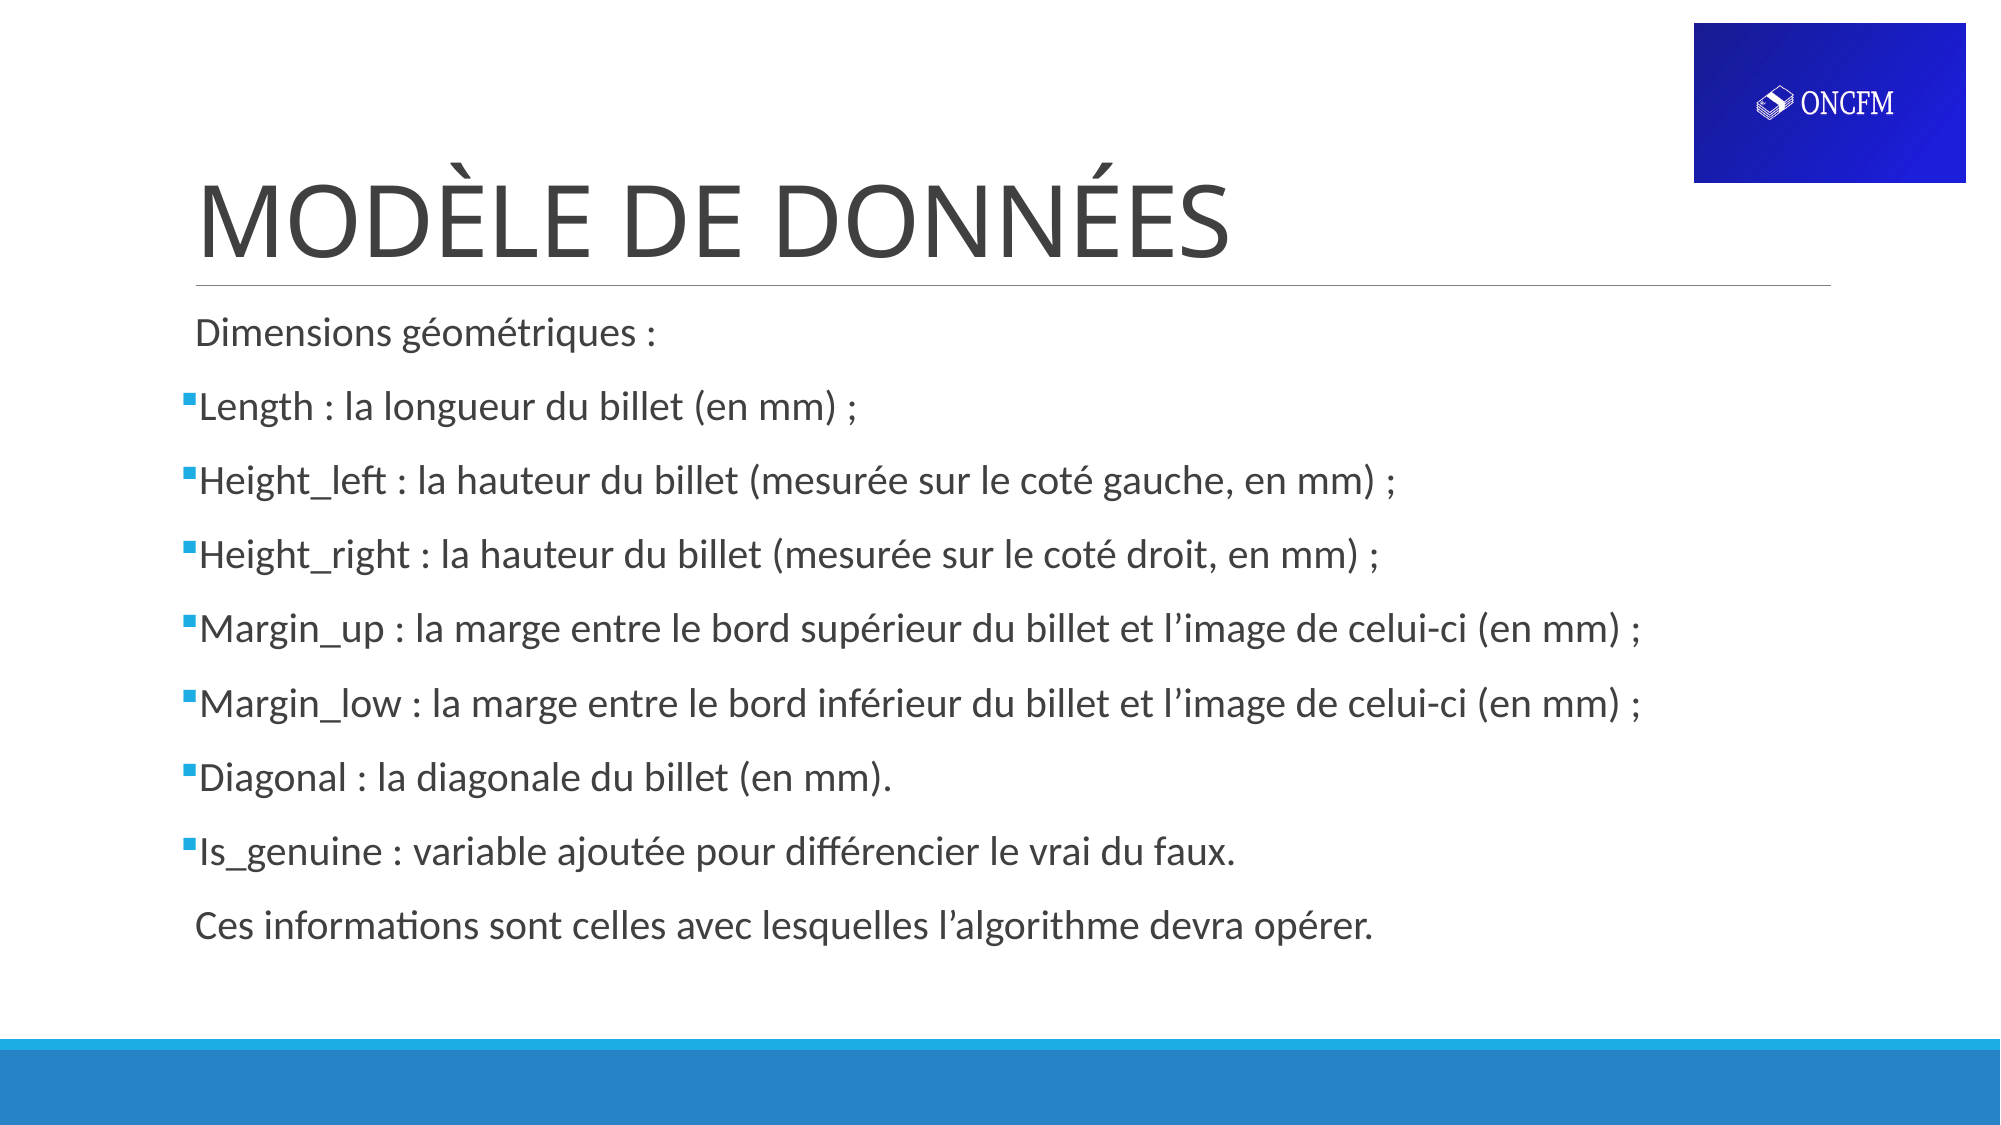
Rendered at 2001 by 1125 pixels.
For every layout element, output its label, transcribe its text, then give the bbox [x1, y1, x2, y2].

picture [1693, 22, 1967, 184]
list Dimensions géométriques : Length : la longueur du billet (en mm) ; Height_left : la hauteur du billet (mesurée sur le coté gauche, en mm) ; Height_right : la hauteur du billet (mesurée sur le coté droit, en mm) ; Margin_up : la marge entre le bord supérieur du billet et l’image de celui-ci (en mm) ; Margin_low : la marge entre le bord inférieur du billet et l’image de celui-ci (en mm) ; Diagonal : la diagonale du billet (en mm). Is_genuine : variable ajoutée pour différencier le vrai du faux. Ces informations sont celles avec lesquelles l’algorithme devra opérer. [180, 302, 1830, 963]
title MODÈLE DE DONNÉES [180, 47, 1830, 285]
